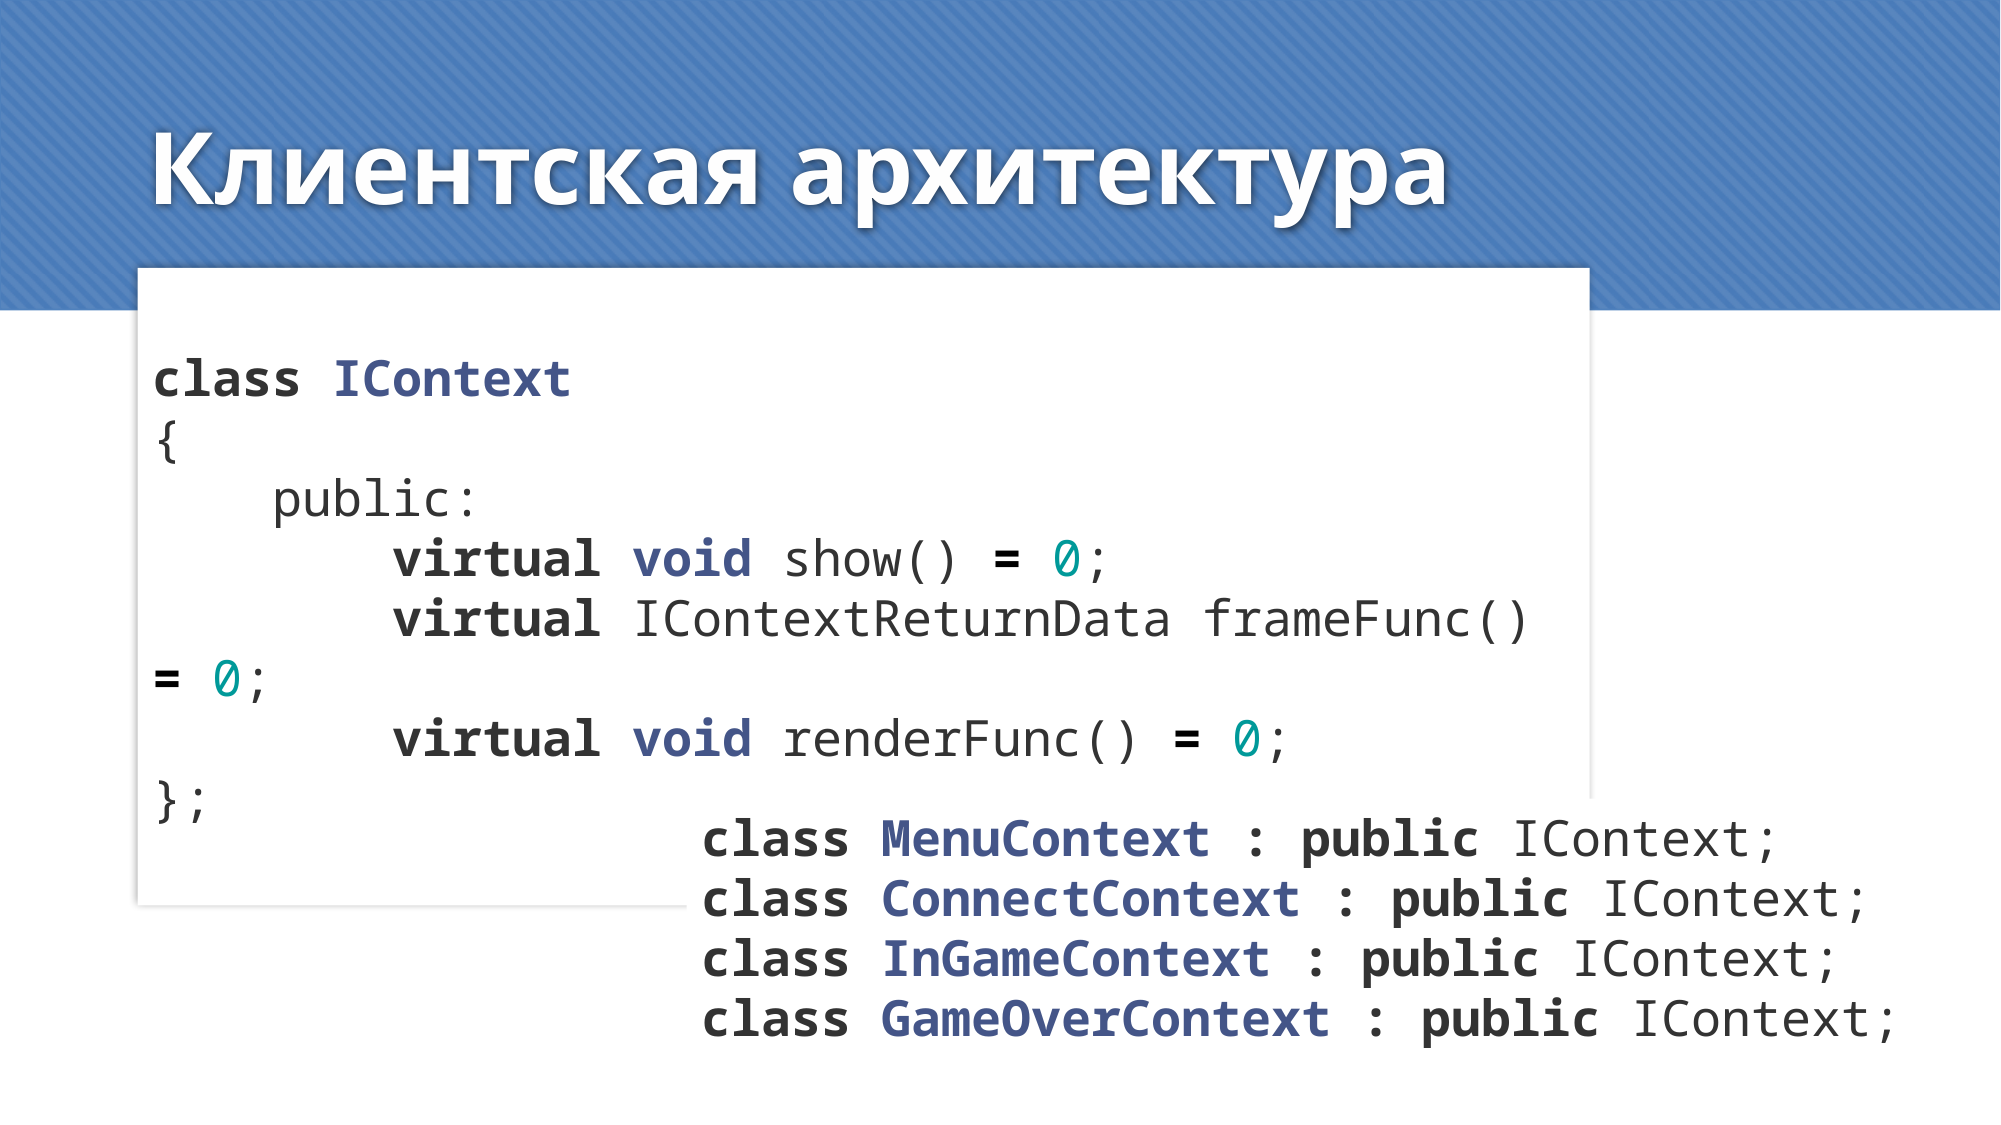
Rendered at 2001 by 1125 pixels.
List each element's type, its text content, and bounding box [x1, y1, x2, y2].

text_box class MenuContext : public IContext; class ConnectContext : public IContext; class InGameContext : public IContext; class GameOverContext : public IContext; [686, 798, 1917, 1054]
list class IContext { public: virtual void show() = 0; virtual IContextReturnData frameFunc() = 0; virtual void renderFunc() = 0; }; [137, 267, 1590, 906]
title Клиентская архитектура [132, 73, 1868, 233]
